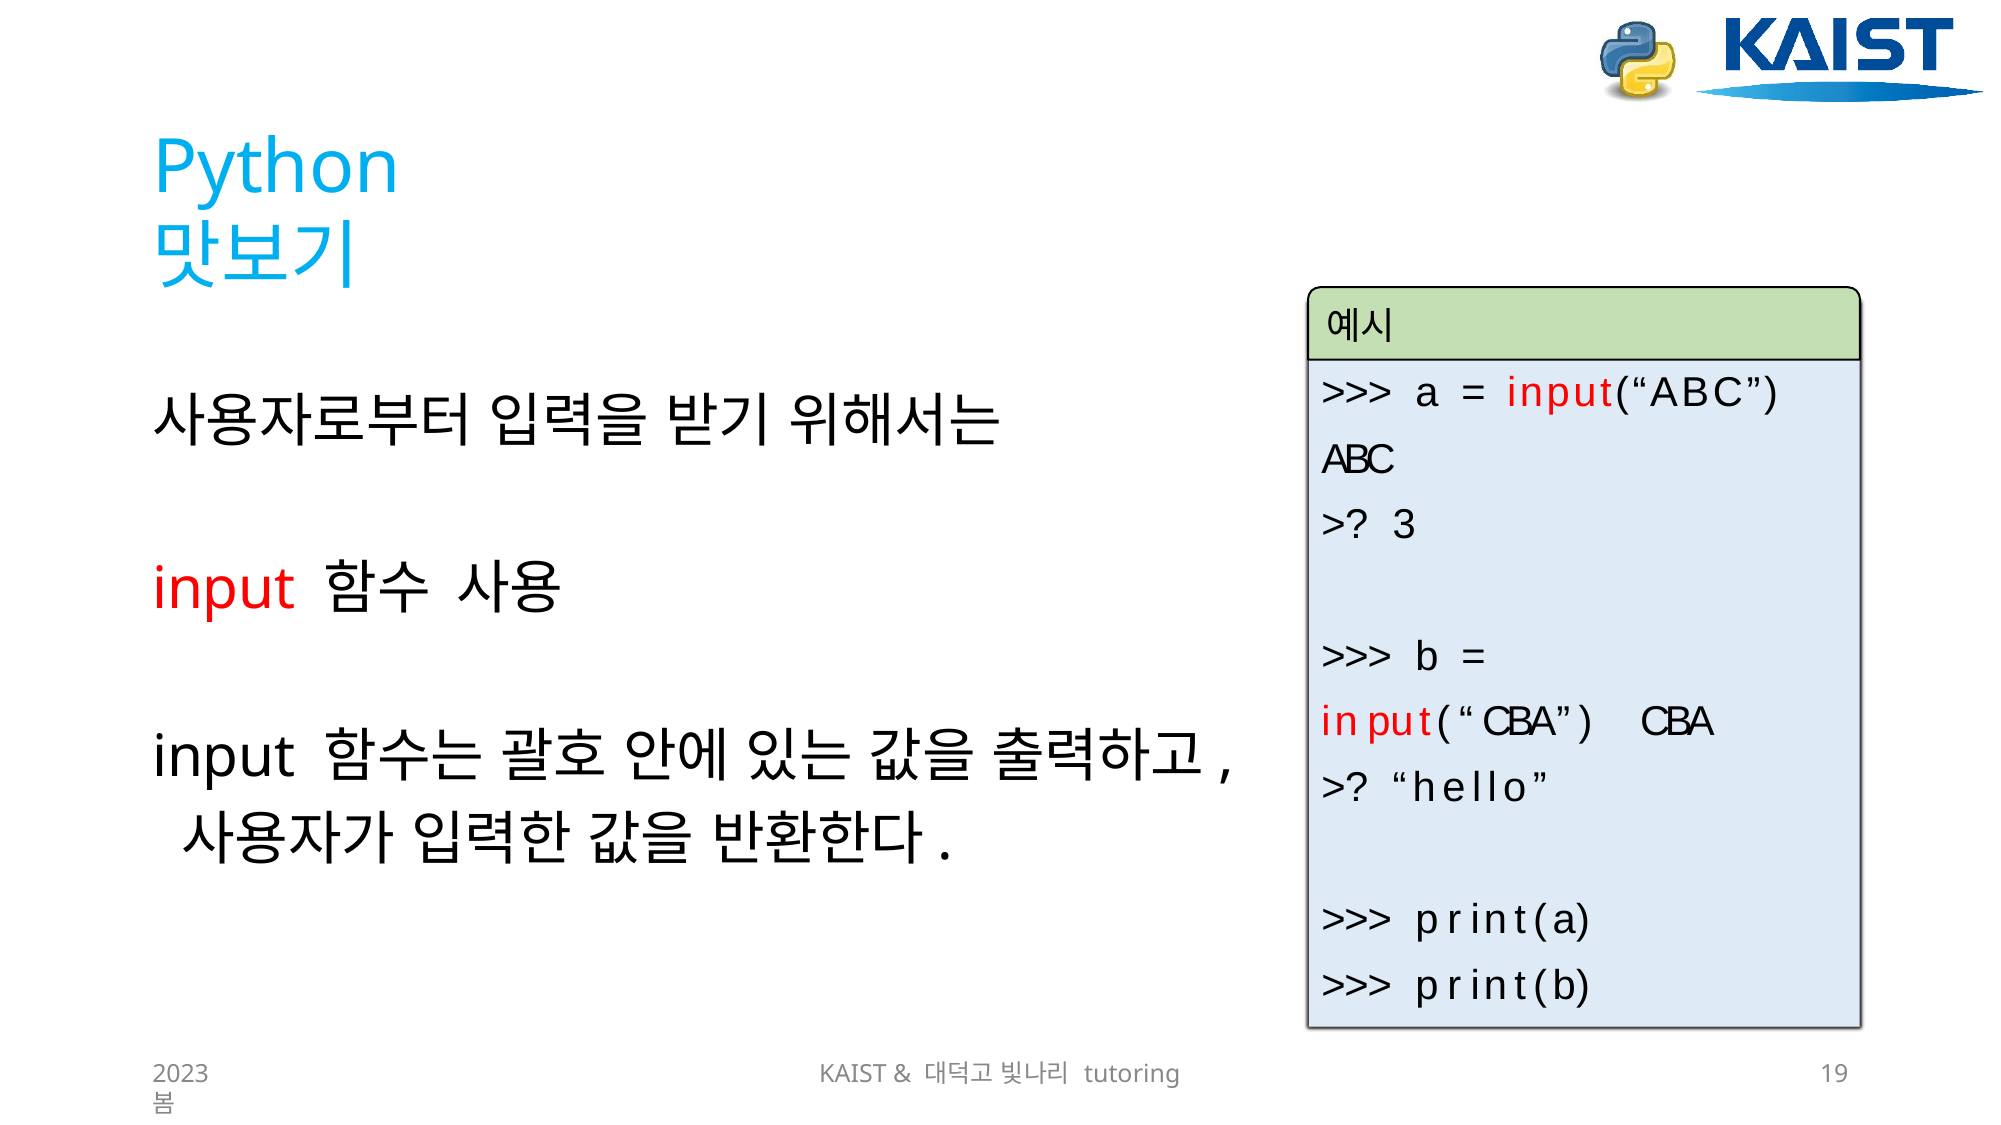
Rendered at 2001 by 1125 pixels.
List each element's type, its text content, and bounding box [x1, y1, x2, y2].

footer 2023 봄 [150, 1053, 244, 1125]
title Python 맛보기 [150, 115, 644, 306]
text_box [1595, 19, 1680, 104]
text_box [1302, 362, 1866, 1033]
text_box input 함수는 괄호 안에 있는 값을 출력하고, 사용자가 입력한 값을 반환한다. [150, 702, 1245, 871]
text_box >>> b = input(“CBA”) CBA >? “hello” [1319, 611, 1783, 810]
slide_number 19 [1813, 1053, 1854, 1125]
text_box 예시 >>> a = input(“ABC”) ABC >? 3 [1319, 369, 1783, 548]
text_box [1306, 285, 1862, 362]
text_box 사용자로부터 입력을 받기 위해서는 [150, 380, 1092, 453]
slide_number KAIST & 대덕고 빛나리 tutoring [817, 1053, 1183, 1125]
text_box [1695, 18, 1984, 102]
text_box input 함수 사용 [150, 548, 644, 621]
text_box >>> print(a) >>> print(b) [1319, 874, 1599, 1008]
